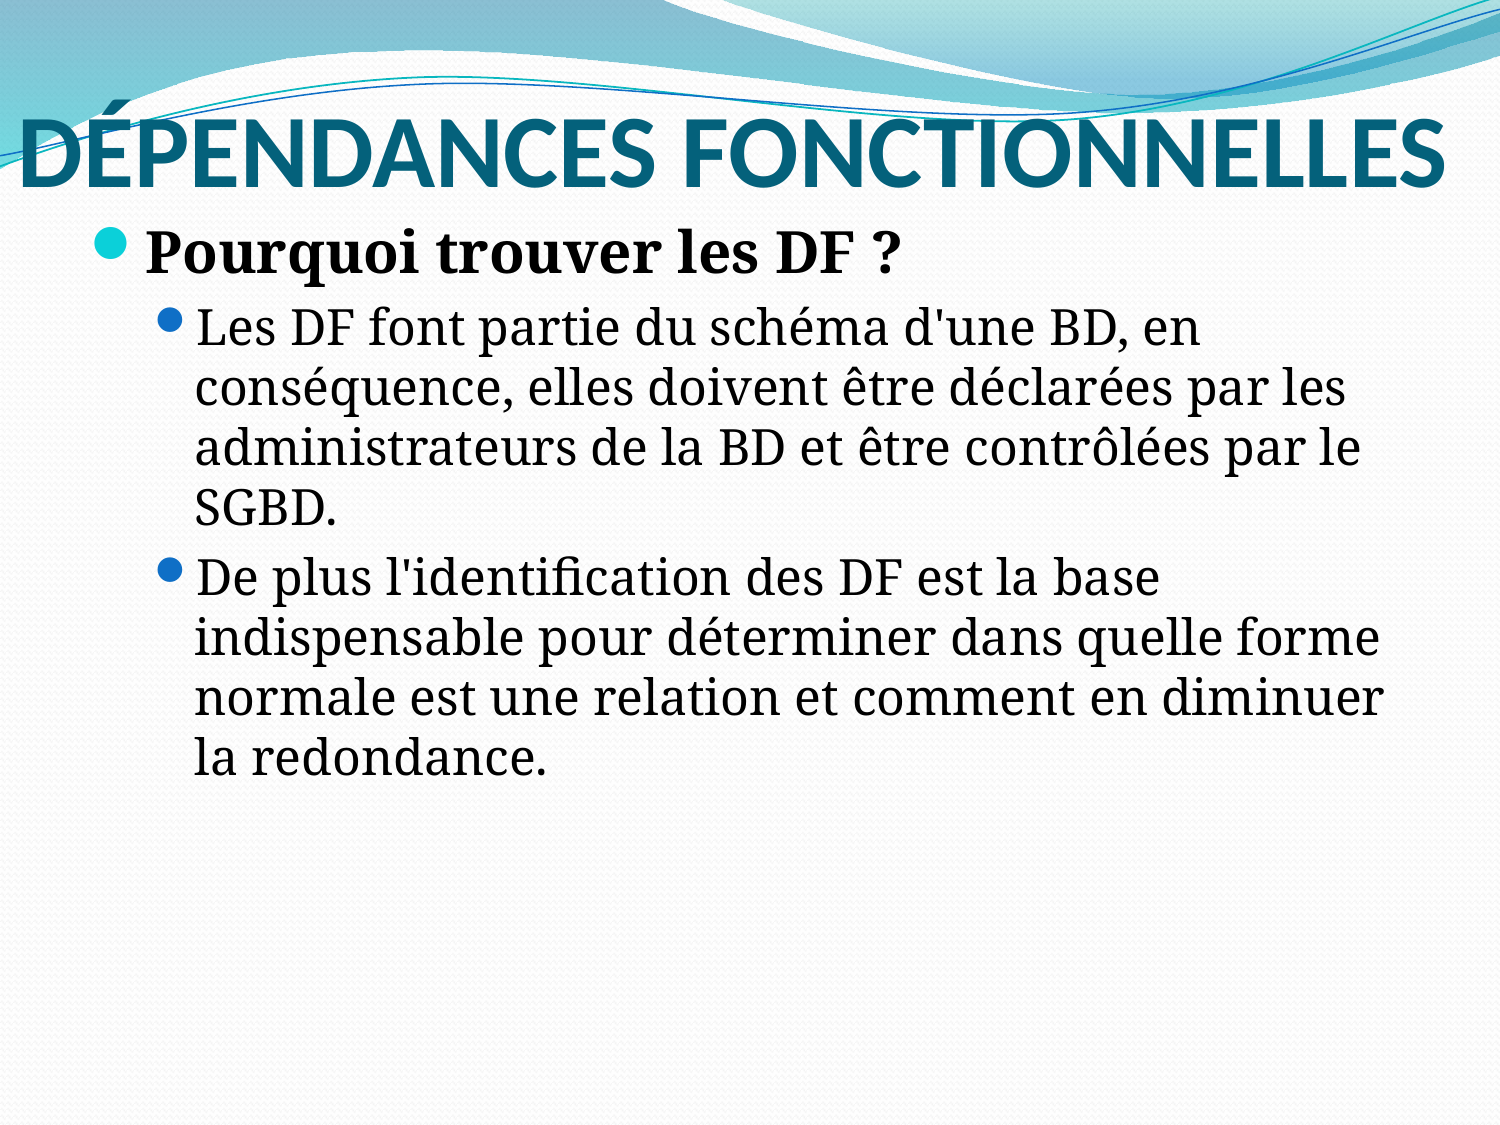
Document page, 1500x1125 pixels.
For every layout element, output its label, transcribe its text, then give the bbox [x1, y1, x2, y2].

title Dépendances Fonctionnelles [17, 115, 1483, 209]
list Pourquoi trouver les DF ? Les DF font partie du schéma d'une BD, en conséquence, elles doivent être déclarées par les administrateurs de la BD et être contrôlées par le SGBD. De plus l'identification des DF est la base indispensable pour déterminer dans quelle forme normale est une relation et comment en diminuer la redondance. [75, 208, 1425, 1038]
